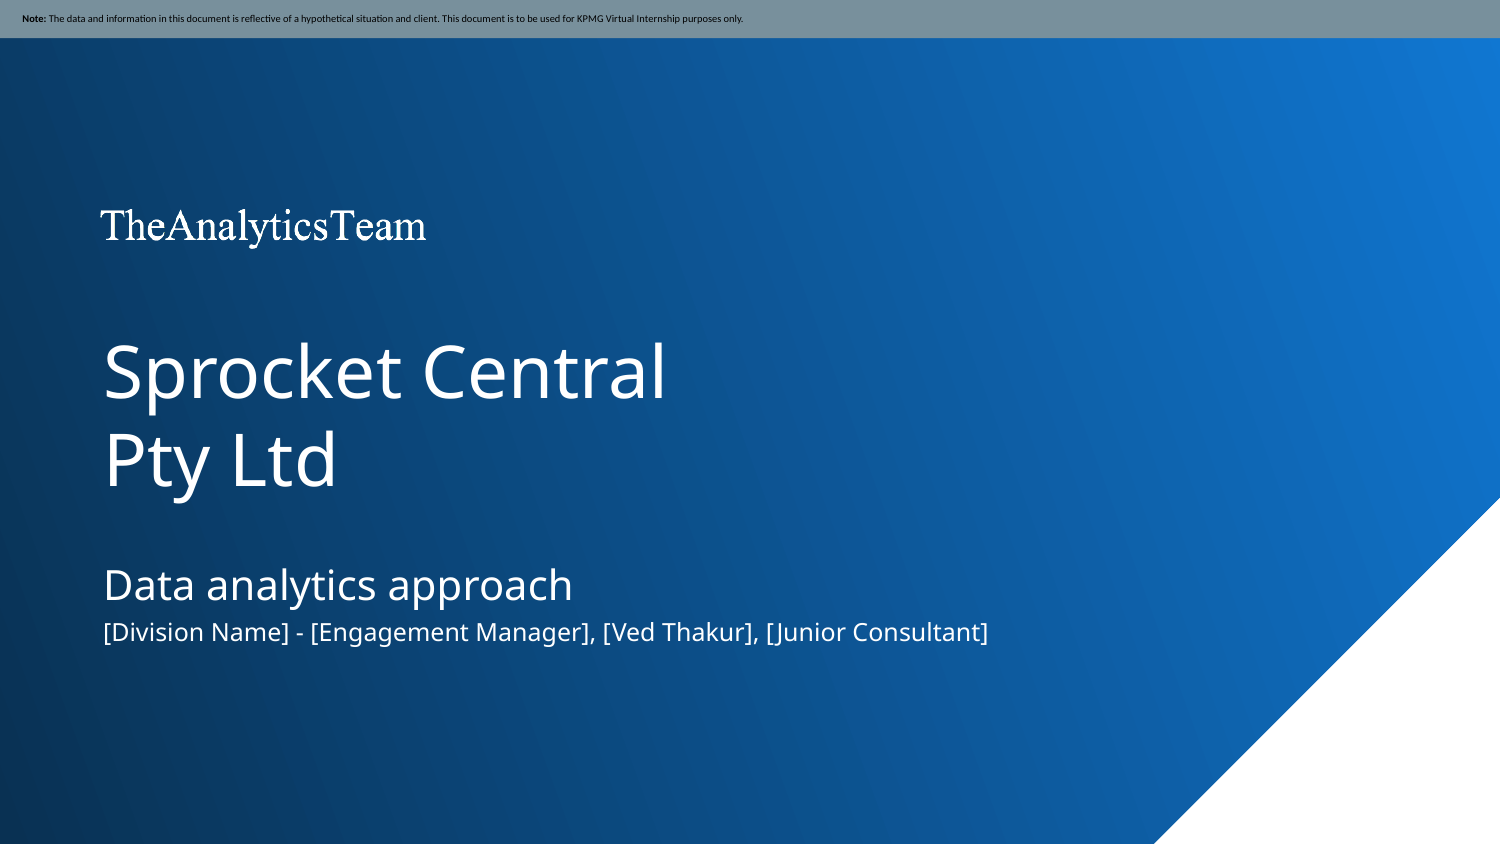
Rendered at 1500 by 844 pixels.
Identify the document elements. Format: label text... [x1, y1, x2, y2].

text_box Data analytics approach [88, 543, 999, 601]
picture [100, 208, 427, 249]
text_box Note: The data and information in this document is reflective of a hypothetical situation and client. This document is to be used for KPMG Virtual Internship purposes only. [0, 0, 1500, 39]
text_box [Division Name] - [Engagement Manager], [Ved Thakur], [Junior Consultant] [88, 601, 1114, 662]
text_box Sprocket Central Pty Ltd [88, 310, 737, 516]
text_box [0, 39, 1500, 844]
